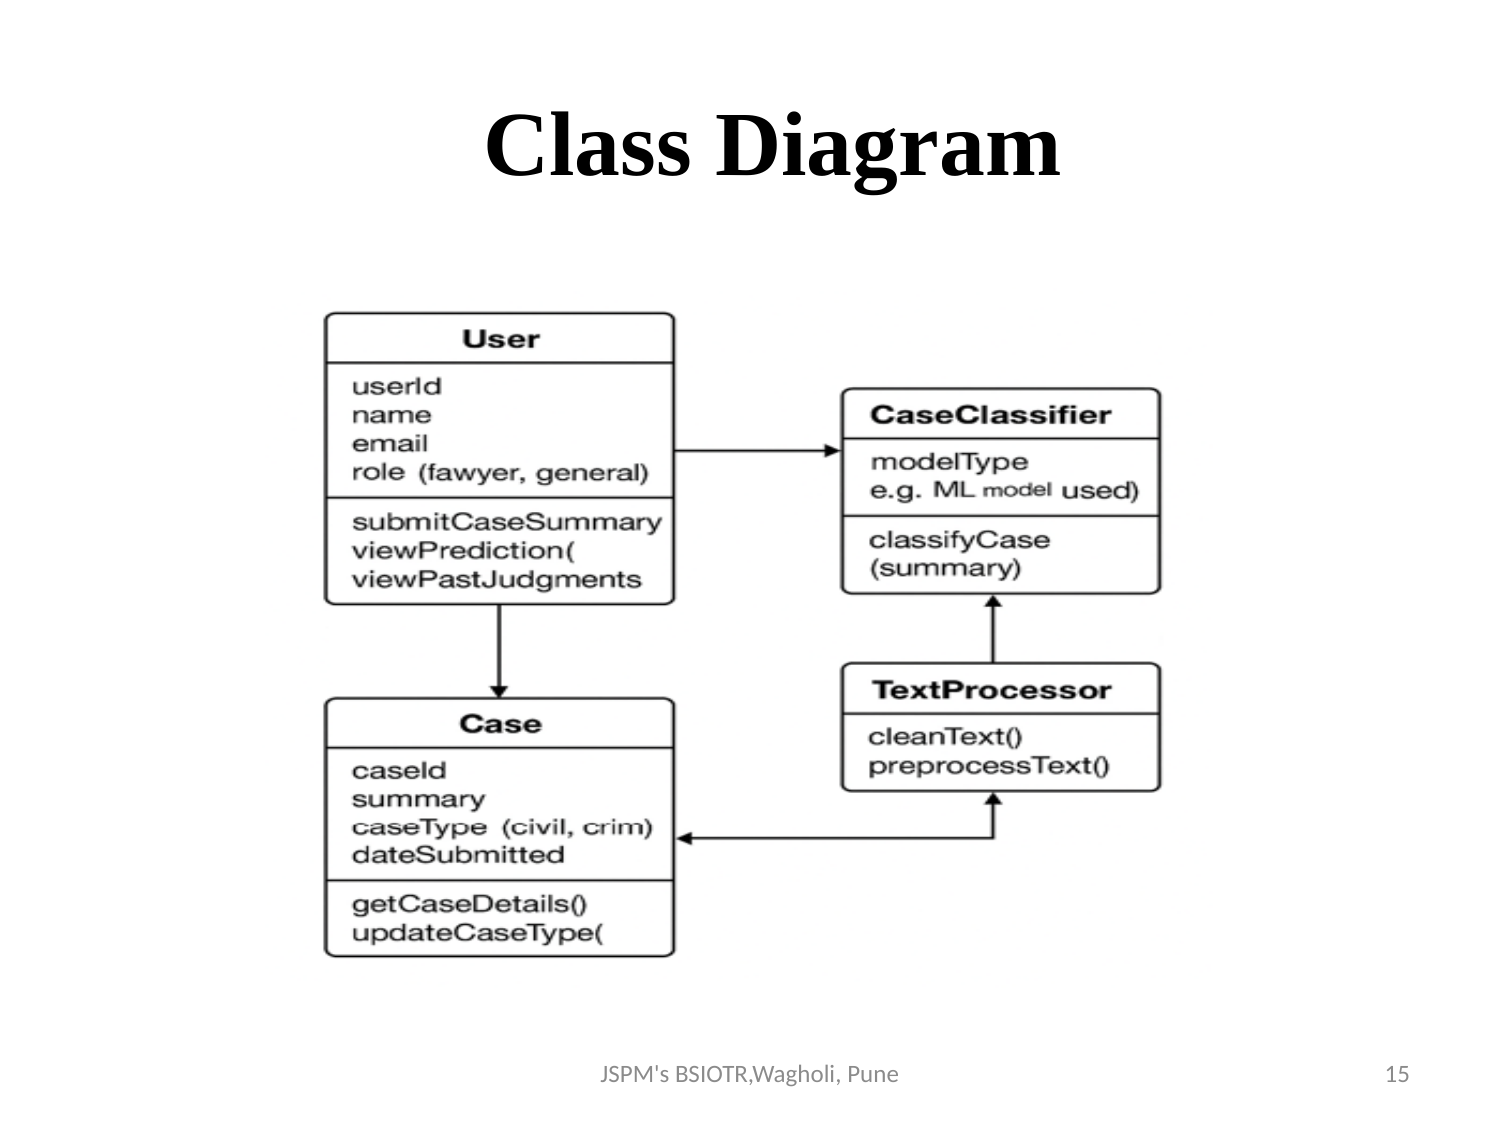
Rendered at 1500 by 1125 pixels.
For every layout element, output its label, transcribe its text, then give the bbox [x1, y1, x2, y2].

footer JSPM's BSIOTR,Wagholi, Pune [512, 1042, 988, 1103]
title Class Diagram [75, 45, 1425, 233]
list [262, 287, 1213, 988]
slide_number 15 [1074, 1042, 1425, 1103]
